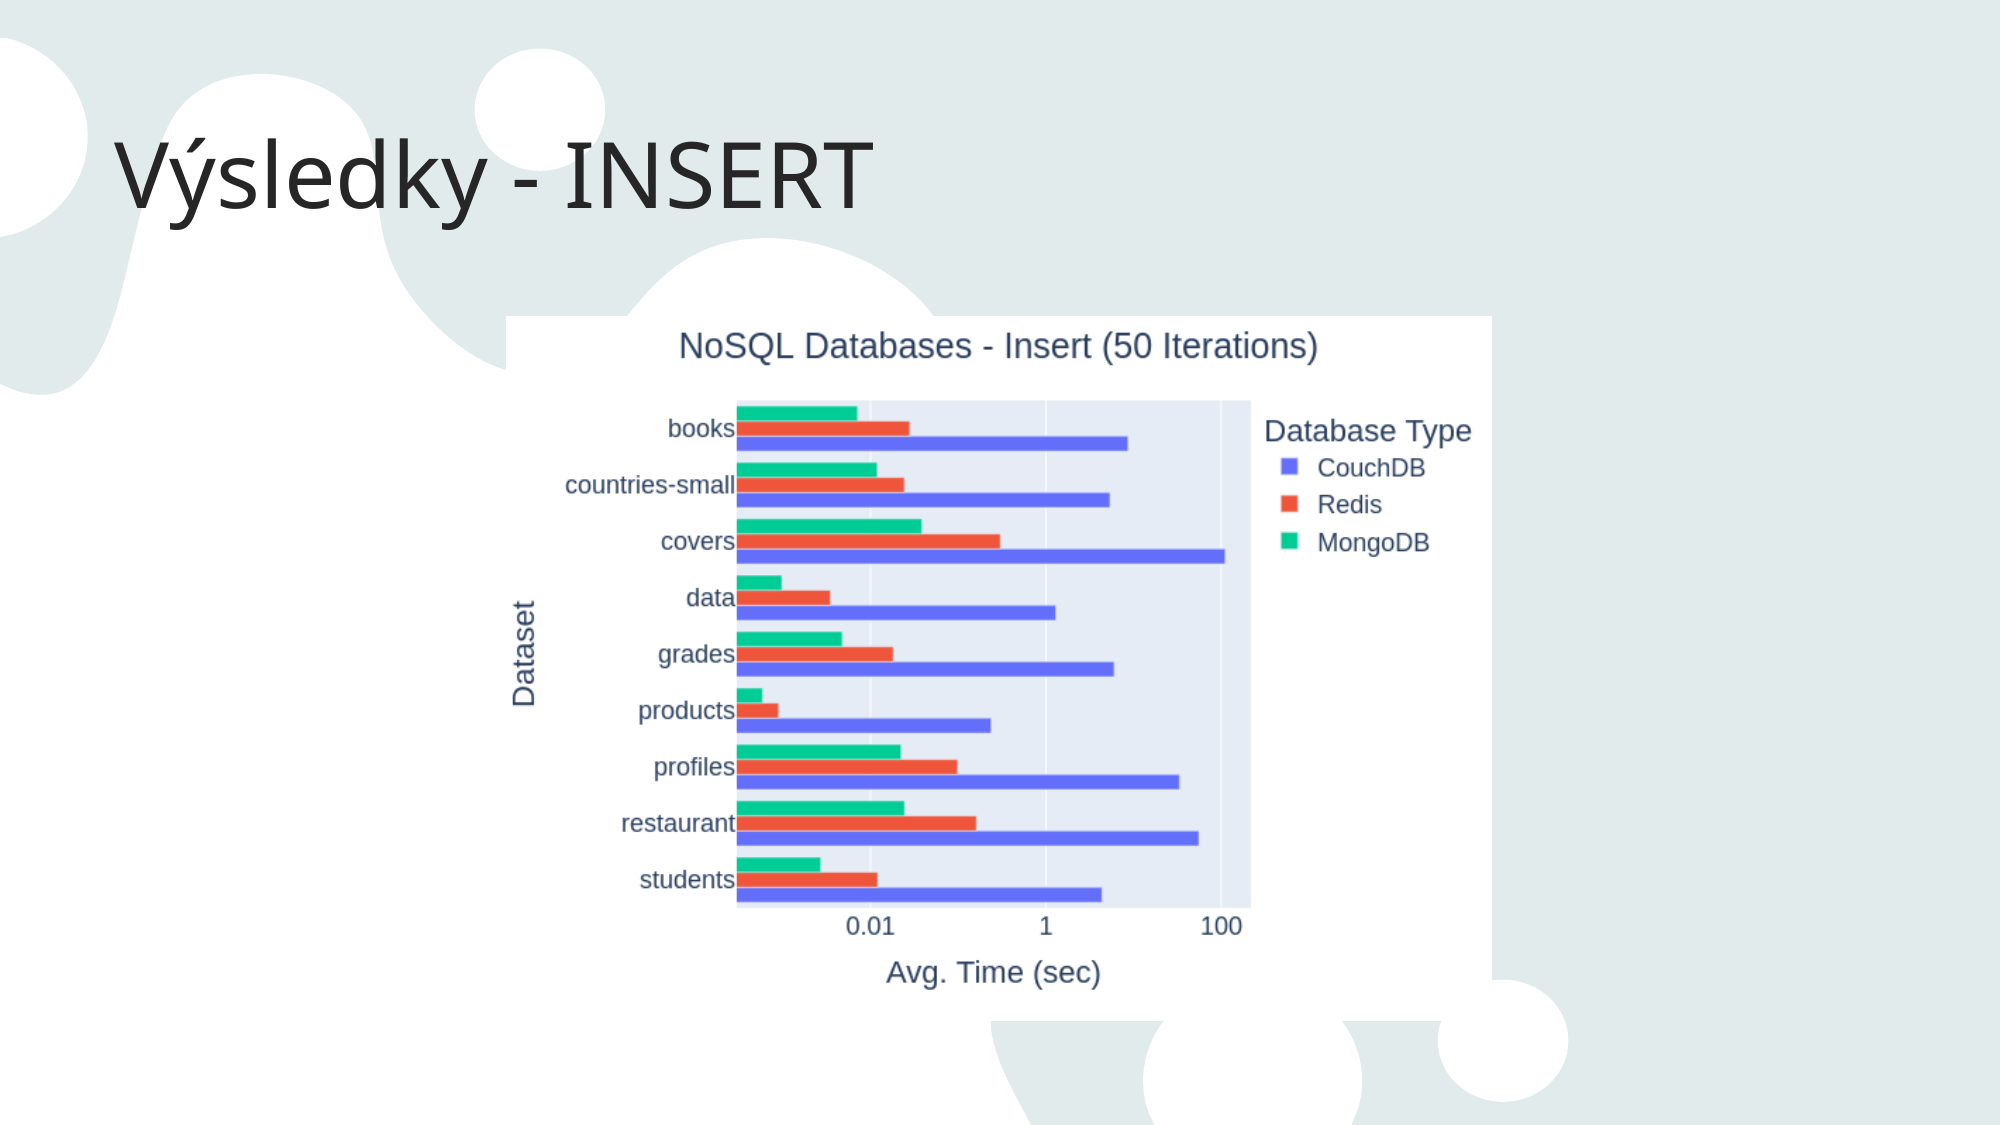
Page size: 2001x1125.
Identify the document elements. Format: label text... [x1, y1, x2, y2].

picture [506, 316, 1492, 1021]
title Výsledky - INSERT [99, 17, 1900, 235]
